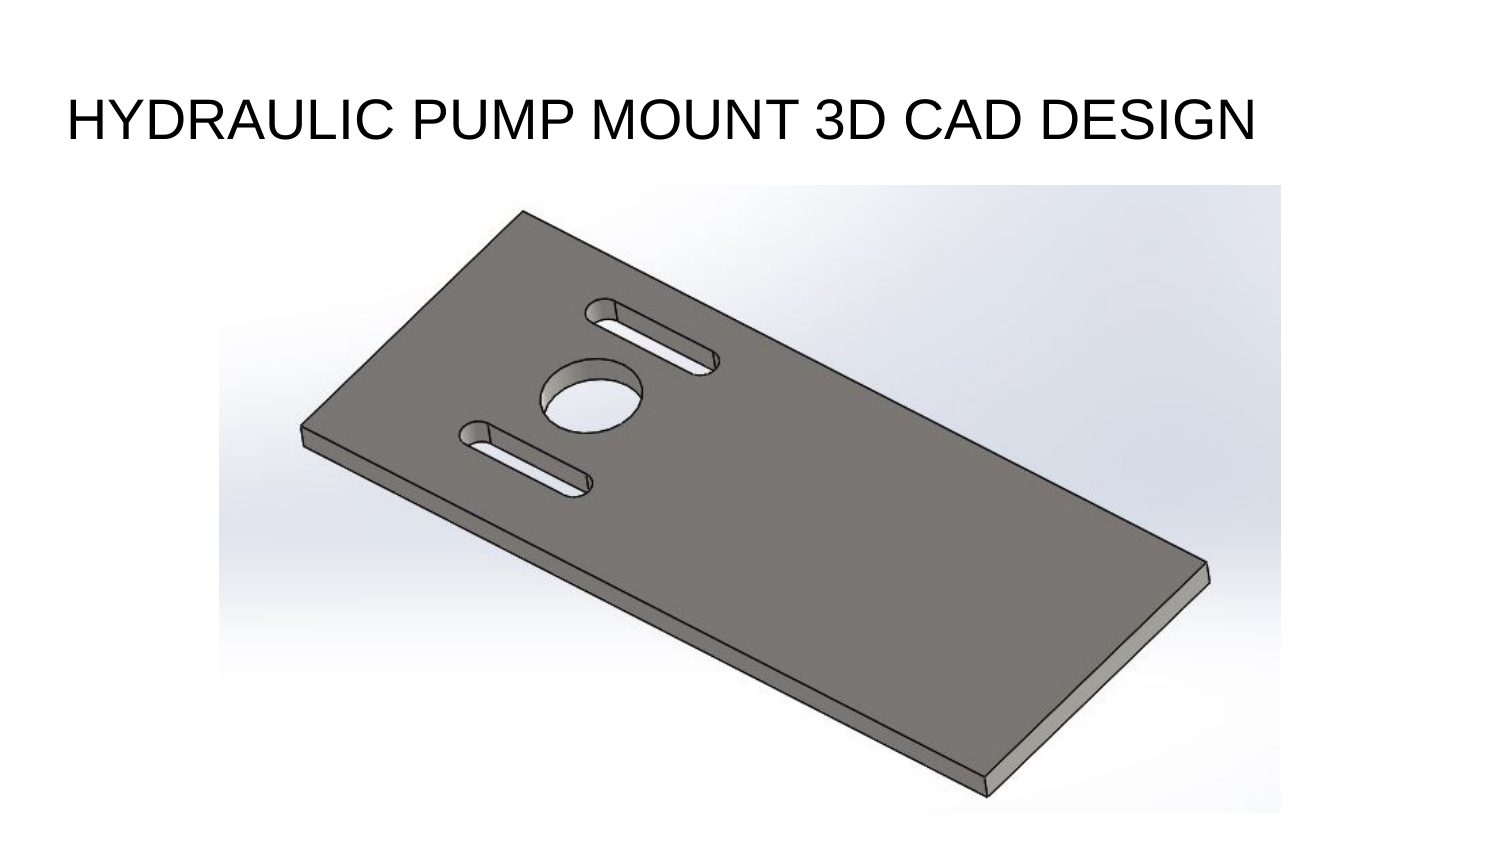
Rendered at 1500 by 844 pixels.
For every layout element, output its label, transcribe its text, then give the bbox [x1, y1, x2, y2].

title HYDRAULIC PUMP MOUNT 3D CAD DESIGN [51, 72, 1449, 167]
picture [218, 185, 1282, 813]
